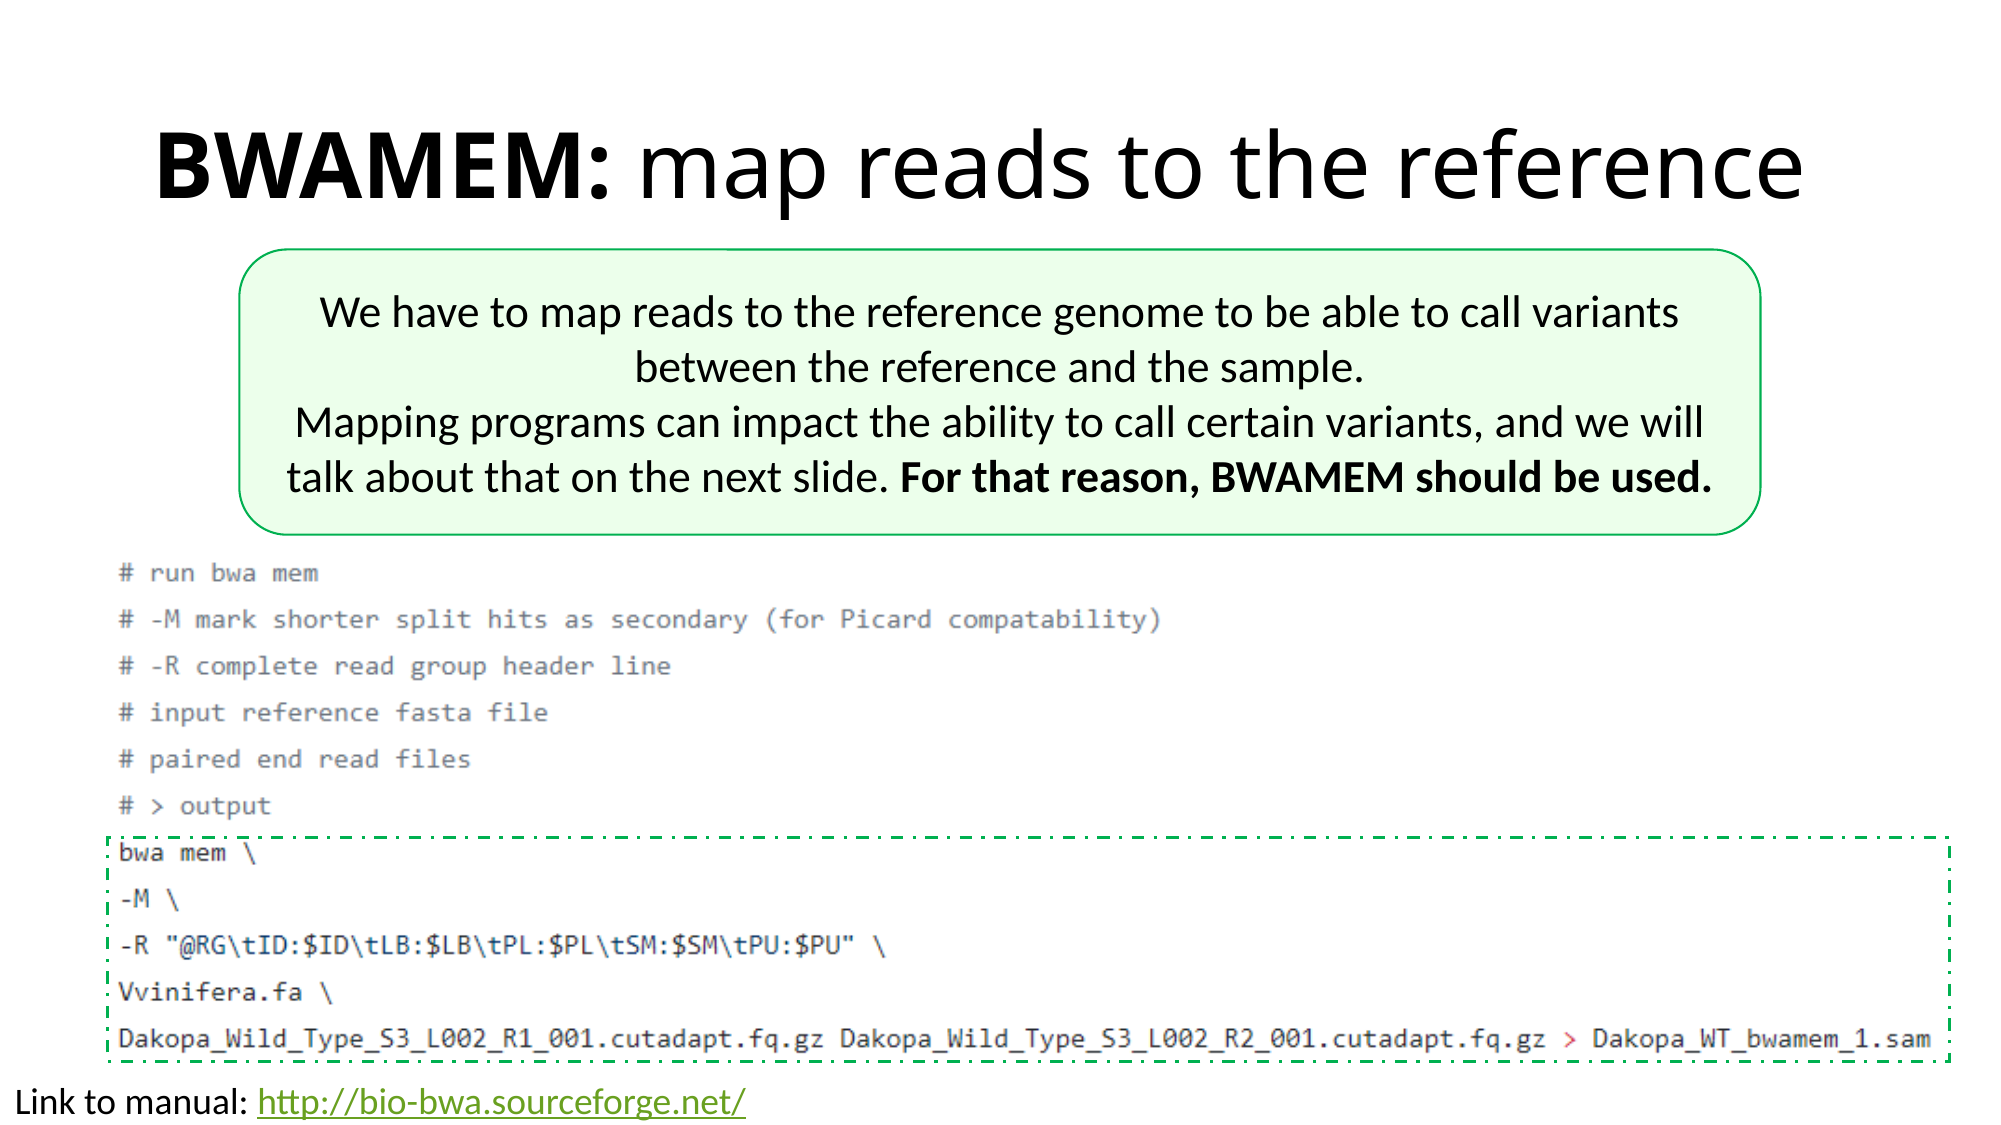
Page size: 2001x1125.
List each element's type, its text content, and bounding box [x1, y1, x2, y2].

text_box Link to manual: http://bio-bwa.sourceforge.net/ [0, 1069, 973, 1125]
text_box We have to map reads to the reference genome to be able to call variants between the reference and the sample. Mapping programs can impact the ability to call certain variants, and we will talk about that on the next slide. For that reason, BWAMEM should be used. [238, 248, 1762, 534]
picture [95, 534, 2000, 1070]
title BWAMEM: map reads to the reference [137, 59, 1863, 278]
